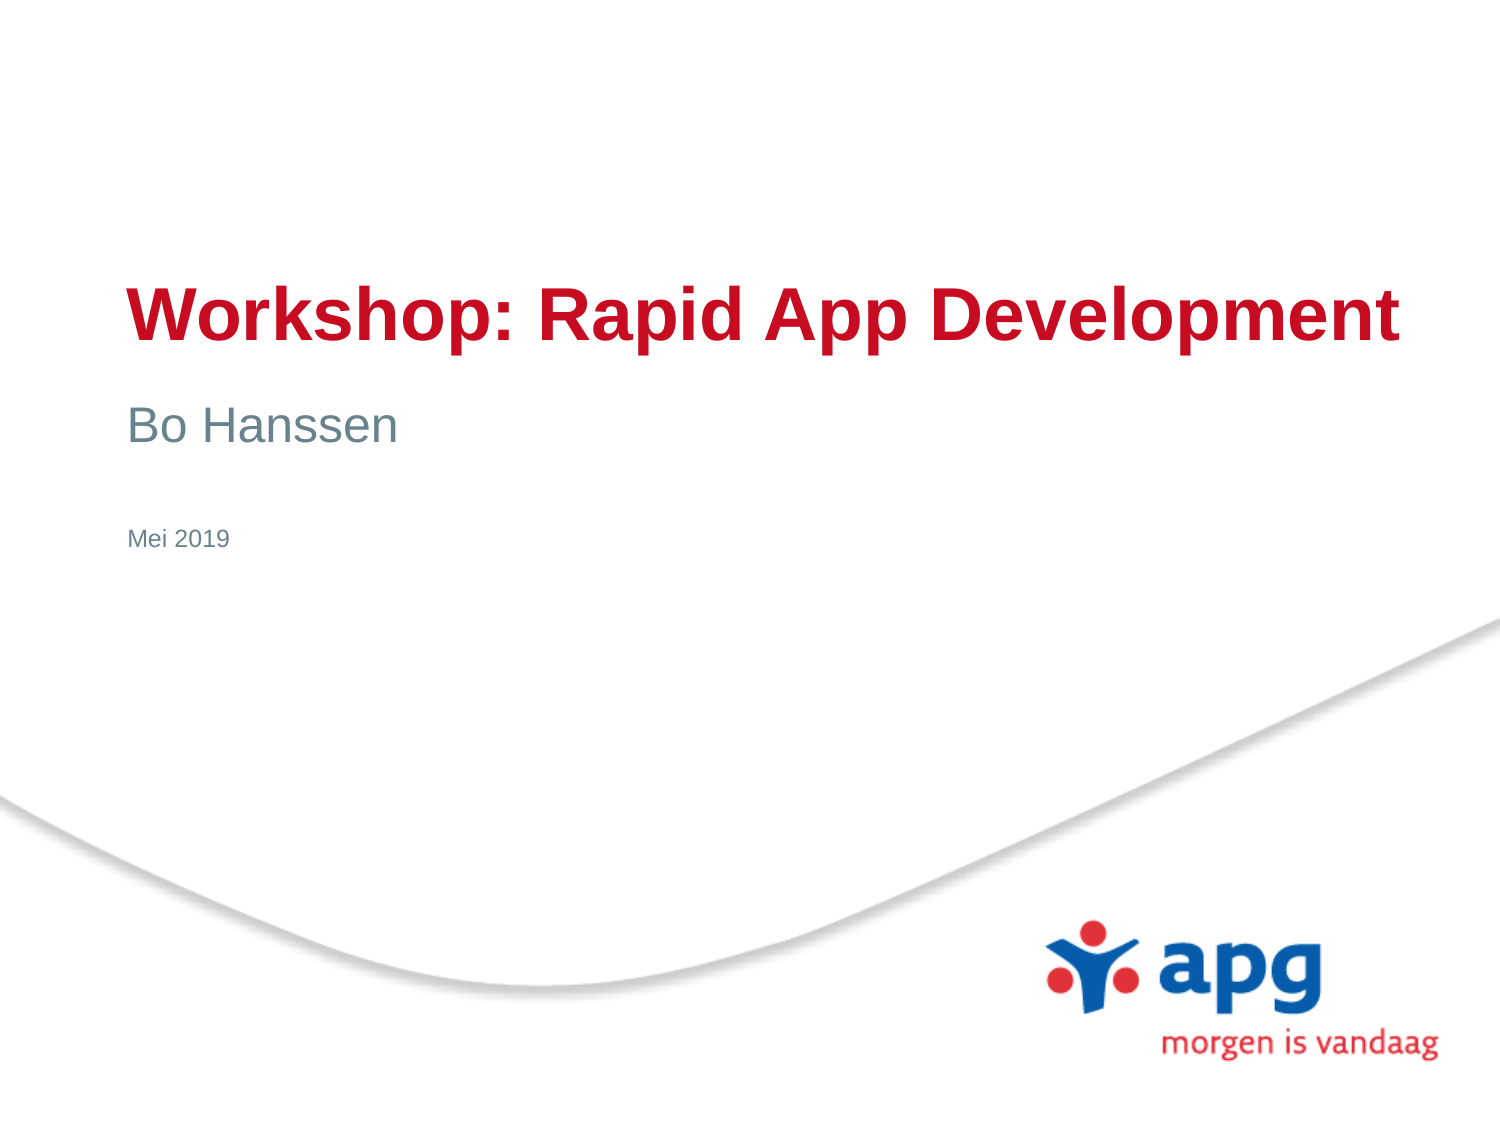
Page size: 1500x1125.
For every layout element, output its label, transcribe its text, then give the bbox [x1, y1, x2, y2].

slide_number Mei 2019 [112, 515, 550, 566]
picture [0, 1, 1500, 1124]
title Workshop: Rapid App Development [111, 125, 1424, 363]
subtitle Bo Hanssen [111, 385, 1377, 492]
